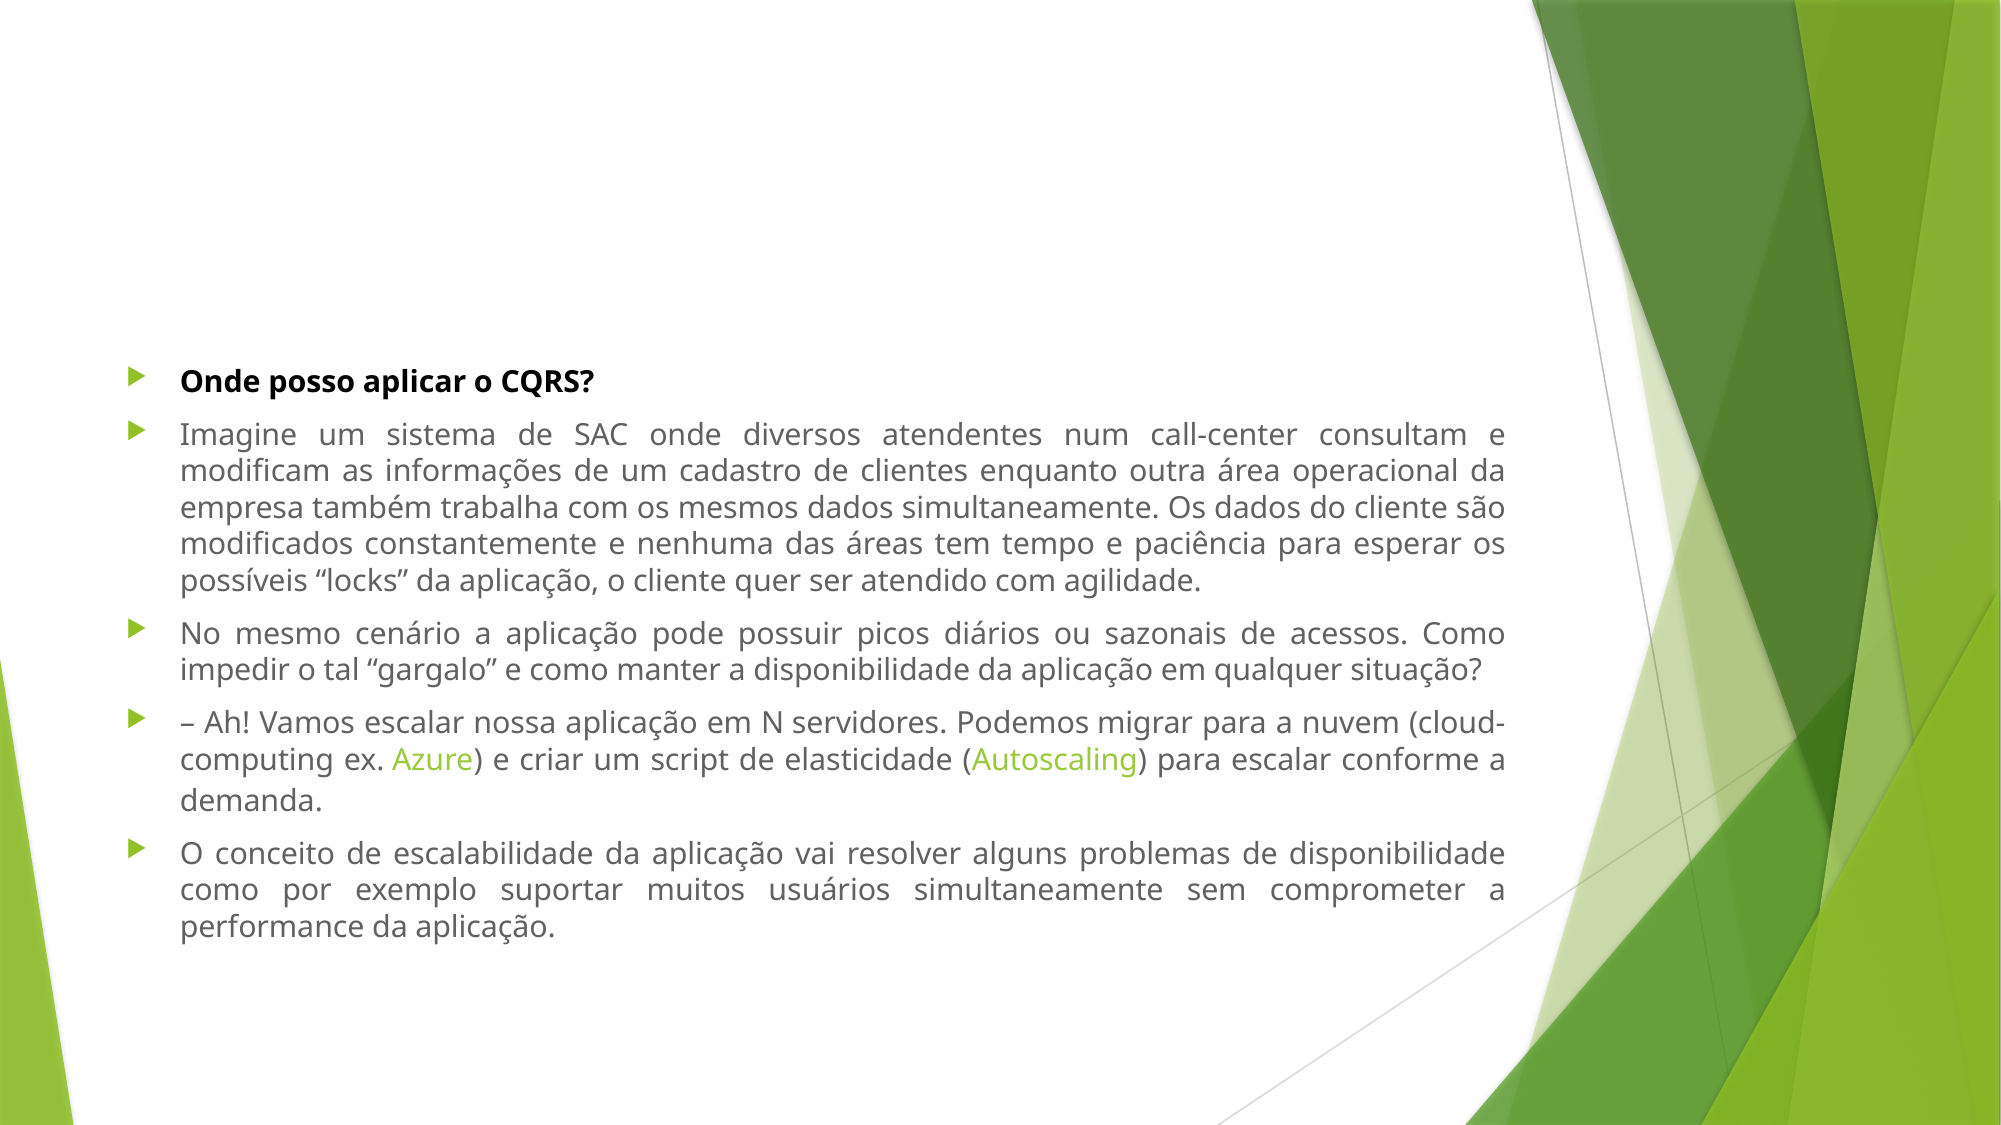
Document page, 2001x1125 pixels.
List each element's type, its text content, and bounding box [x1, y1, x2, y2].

list Onde posso aplicar o CQRS? Imagine um sistema de SAC onde diversos atendentes num call-center consultam e modificam as informações de um cadastro de clientes enquanto outra área operacional da empresa também trabalha com os mesmos dados simultaneamente. Os dados do cliente são modificados constantemente e nenhuma das áreas tem tempo e paciência para esperar os possíveis “locks” da aplicação, o cliente quer ser atendido com agilidade. No mesmo cenário a aplicação pode possuir picos diários ou sazonais de acessos. Como impedir o tal “gargalo” e como manter a disponibilidade da aplicação em qualquer situação? – Ah! Vamos escalar nossa aplicação em N servidores. Podemos migrar para a nuvem (cloud-computing ex. Azure) e criar um script de elasticidade (Autoscaling) para escalar conforme a demanda. O conceito de escalabilidade da aplicação vai resolver alguns problemas de disponibilidade como por exemplo suportar muitos usuários simultaneamente sem comprometer a performance da aplicação. [111, 354, 1522, 992]
